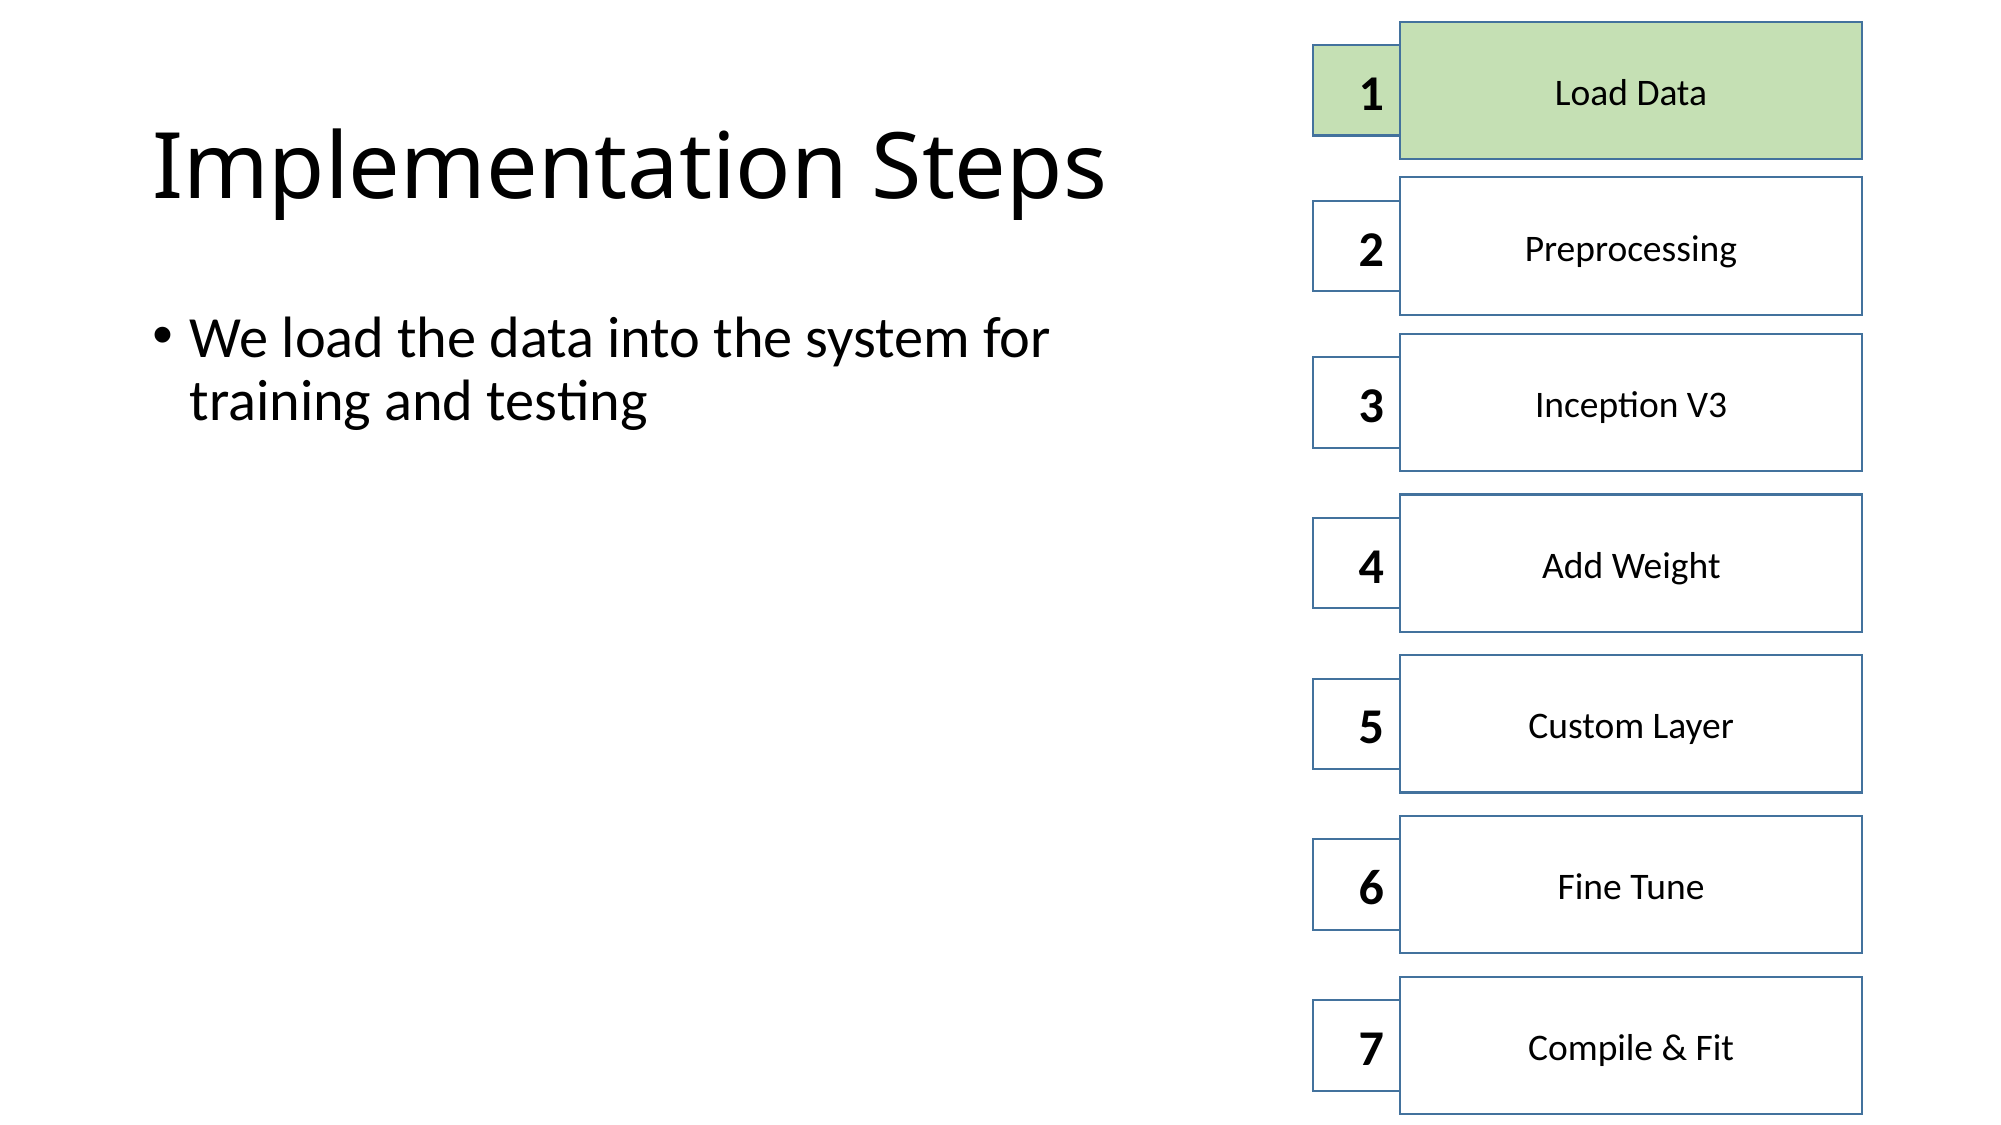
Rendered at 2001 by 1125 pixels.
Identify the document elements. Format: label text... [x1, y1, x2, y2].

list We load the data into the system for training and testing [137, 299, 1148, 1014]
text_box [1313, 976, 1863, 1115]
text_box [1313, 177, 1863, 315]
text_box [1313, 333, 1863, 472]
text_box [1313, 815, 1863, 954]
title Implementation Steps [137, 59, 1863, 278]
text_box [1313, 21, 1863, 160]
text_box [1313, 655, 1863, 793]
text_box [1313, 494, 1863, 632]
